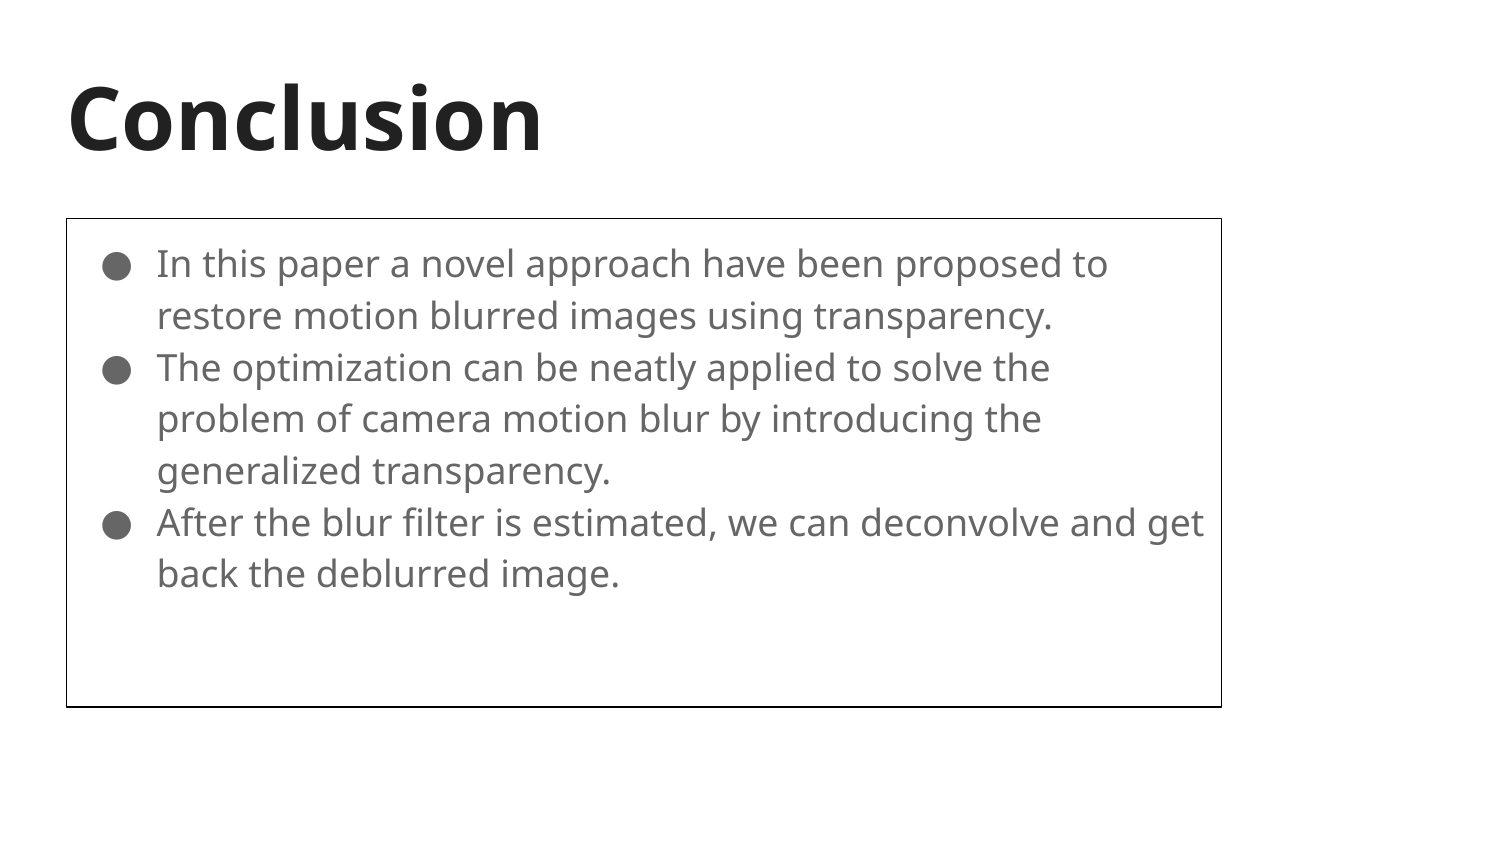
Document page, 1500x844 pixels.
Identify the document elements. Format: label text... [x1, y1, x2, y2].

list In this paper a novel approach have been proposed to restore motion blurred images using transparency. The optimization can be neatly applied to solve the problem of camera motion blur by introducing the generalized transparency. After the blur filter is estimated, we can deconvolve and get back the deblurred image. [66, 218, 1222, 707]
title Conclusion [51, 48, 1449, 180]
